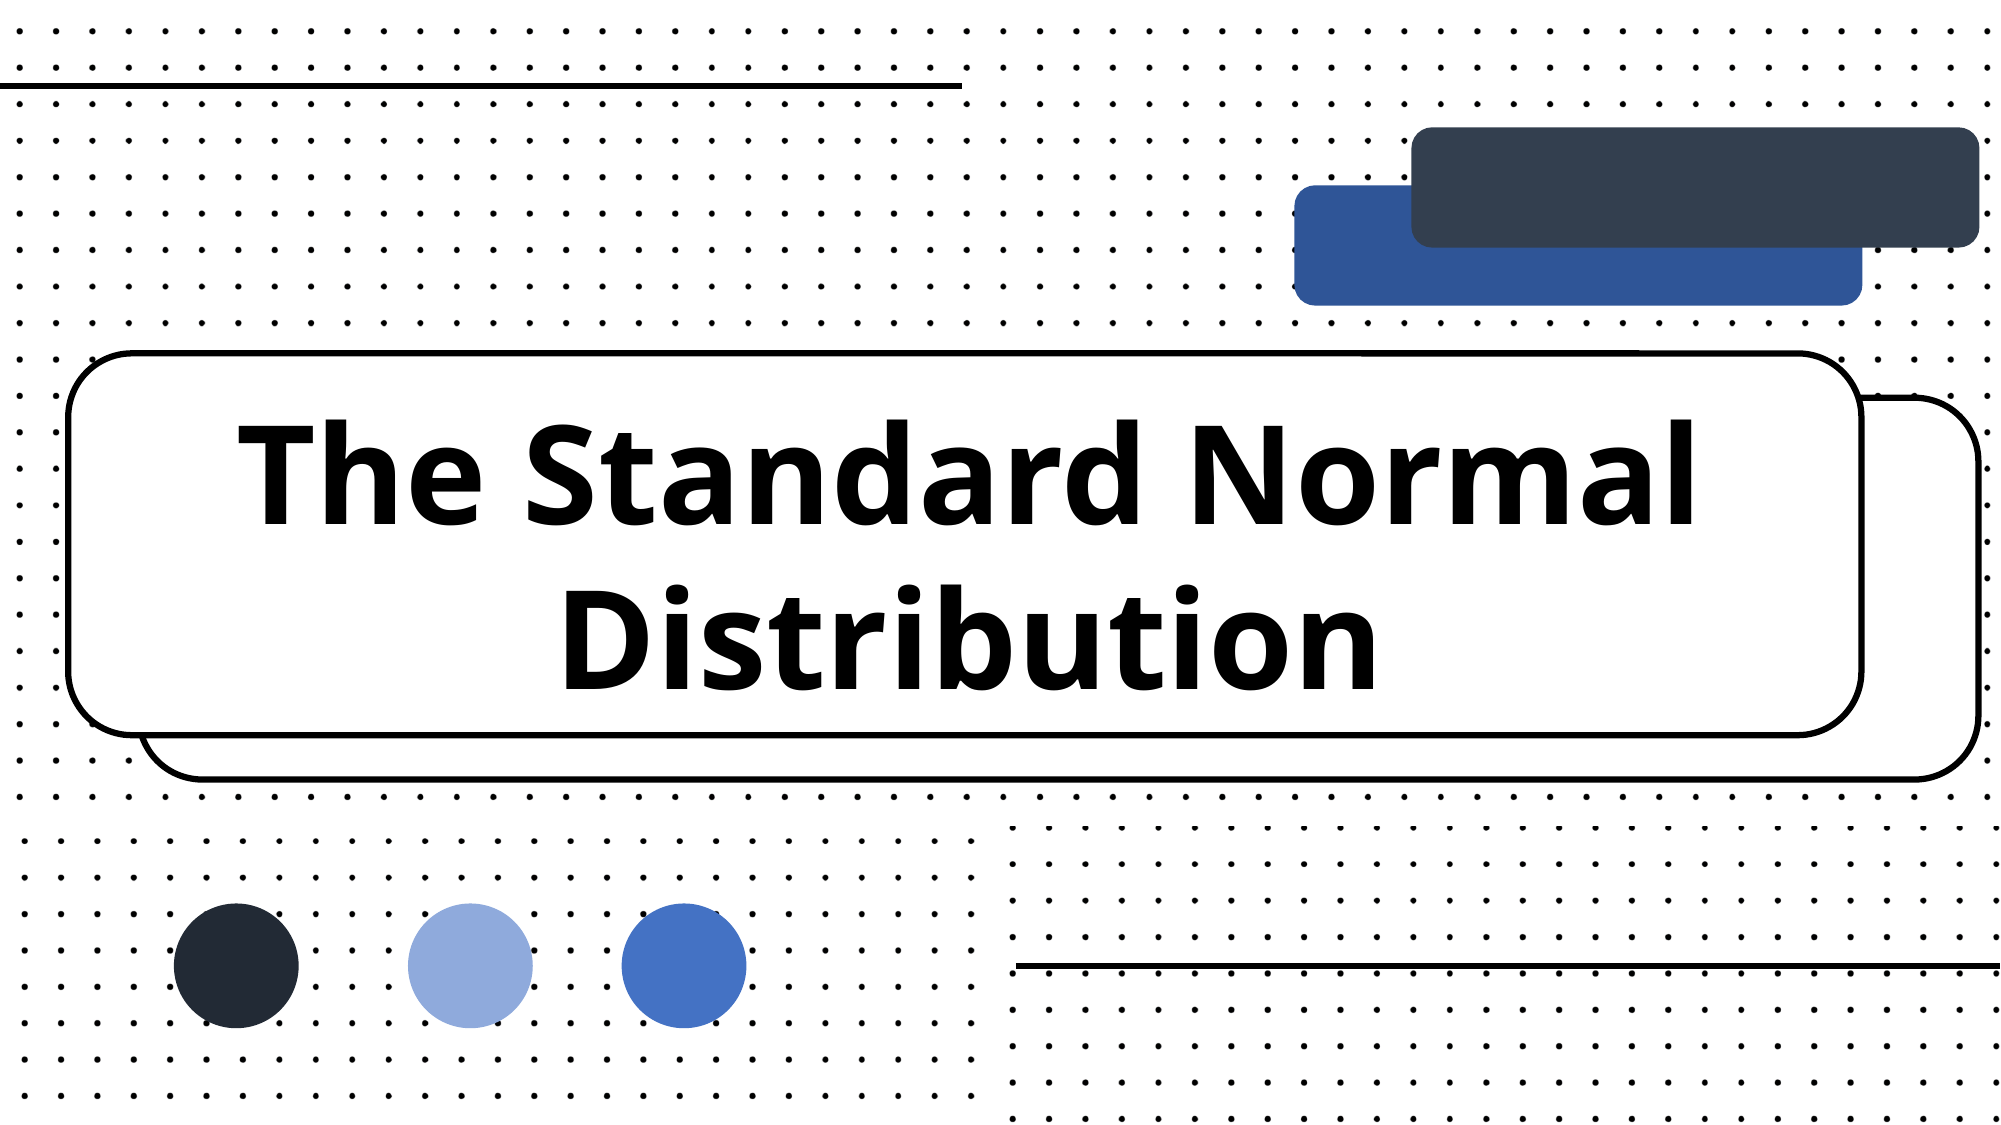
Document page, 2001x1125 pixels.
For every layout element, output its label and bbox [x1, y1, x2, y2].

text_box [0, 0, 2000, 1125]
